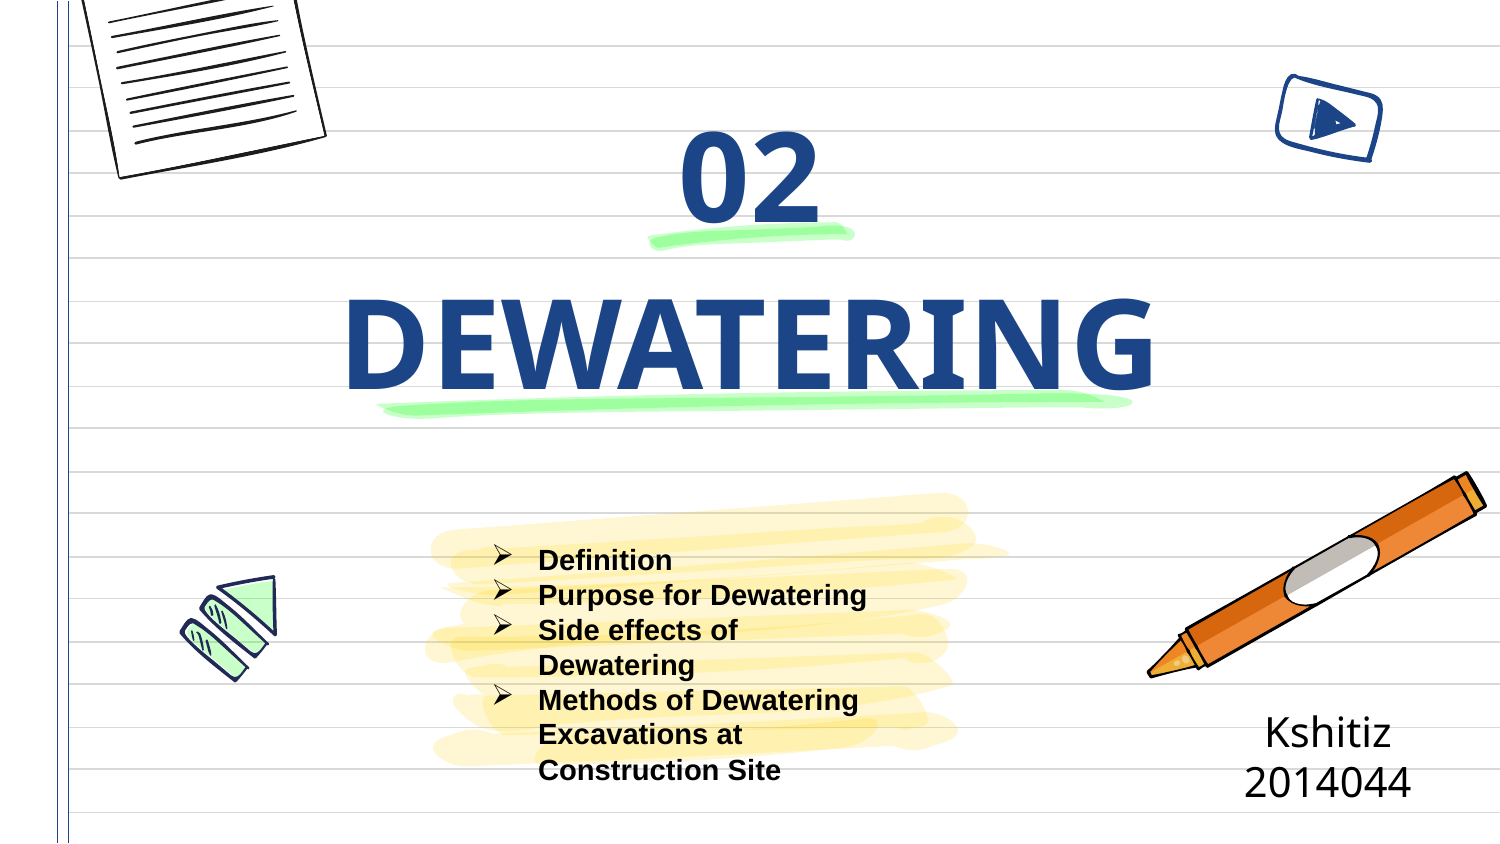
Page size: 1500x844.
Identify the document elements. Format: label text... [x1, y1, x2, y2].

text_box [1276, 83, 1382, 156]
title DEWATERING [314, 264, 1186, 559]
subtitle Kshitiz 2014044 [1147, 691, 1489, 844]
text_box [410, 492, 1015, 767]
title 02 [630, 97, 870, 232]
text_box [644, 222, 856, 252]
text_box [364, 389, 1136, 420]
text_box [1123, 536, 1500, 622]
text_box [179, 570, 278, 682]
